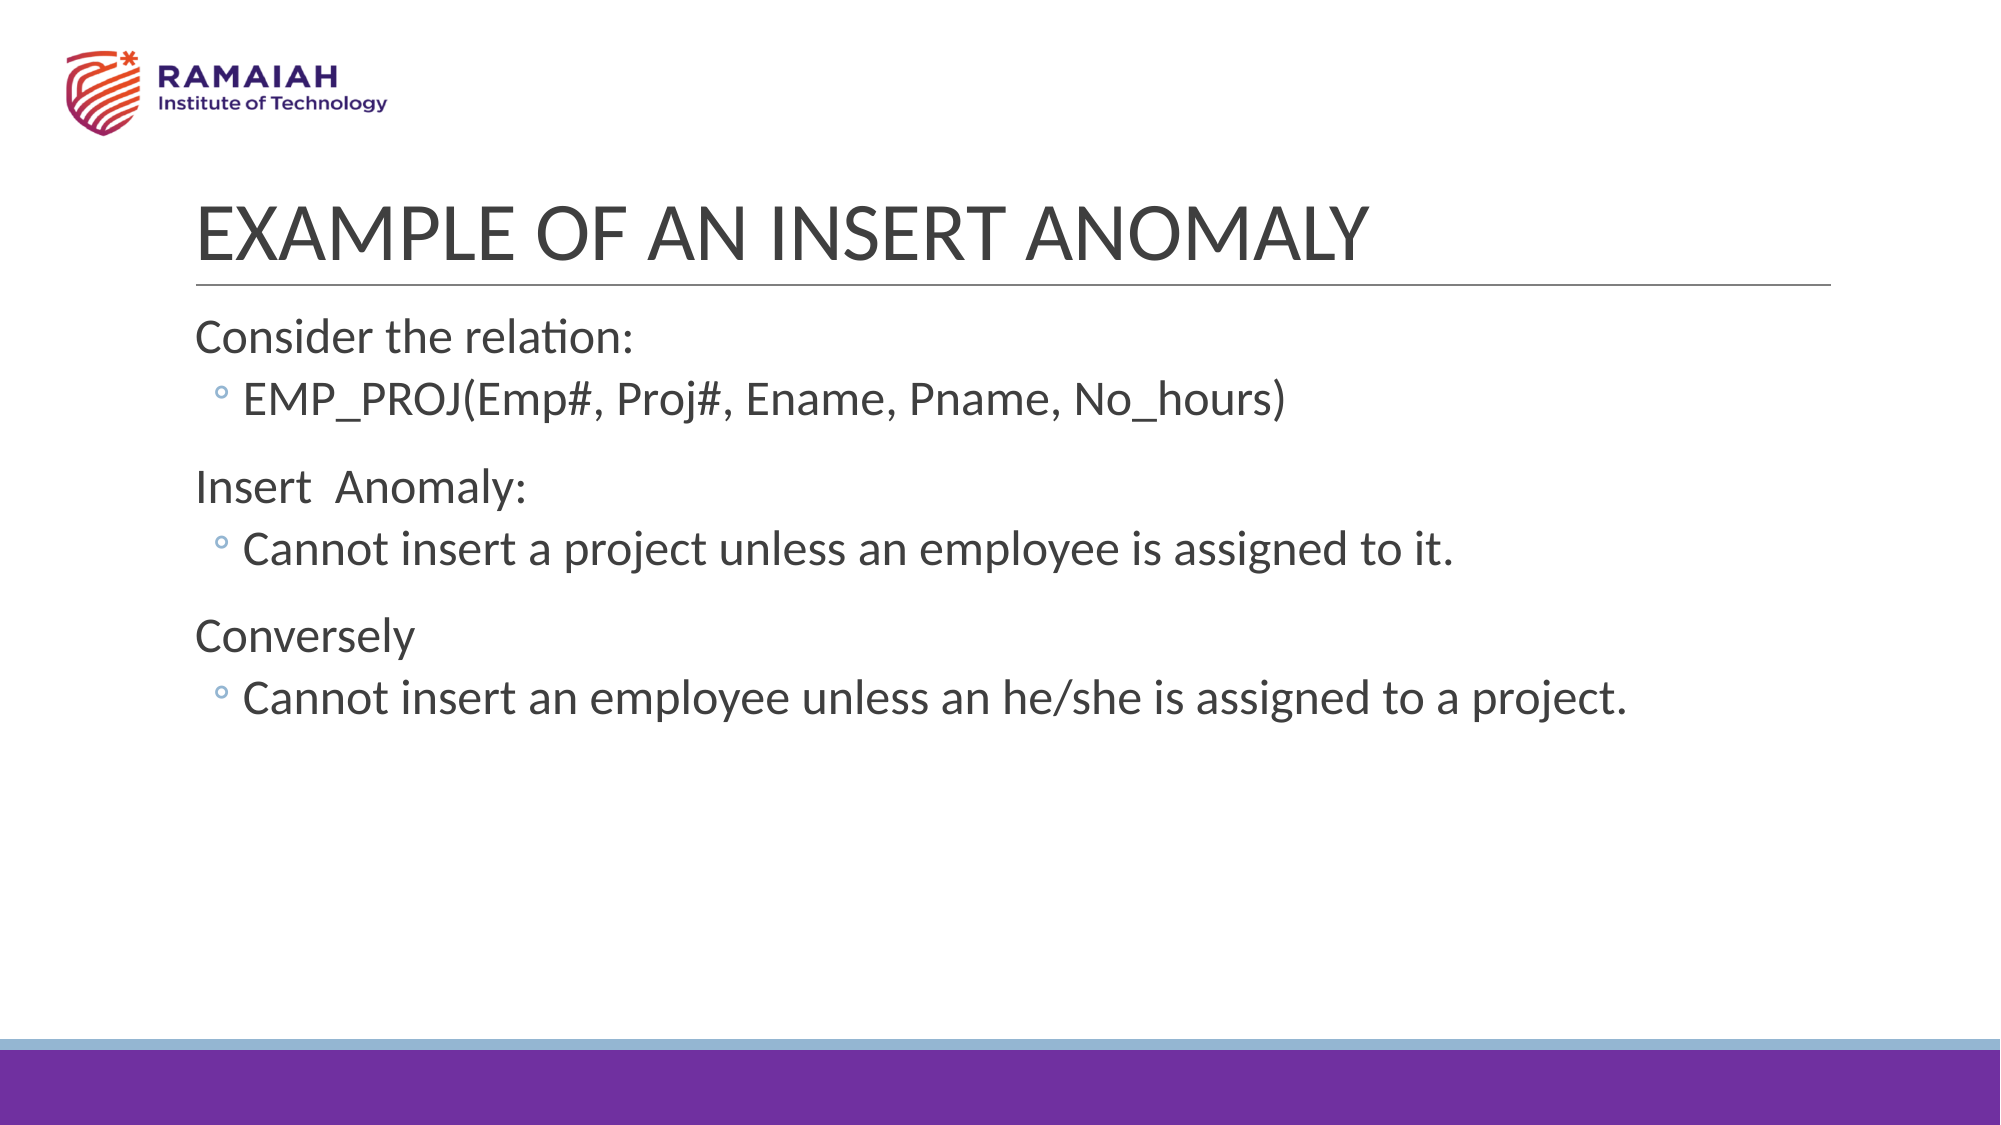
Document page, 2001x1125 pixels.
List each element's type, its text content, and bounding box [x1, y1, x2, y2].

list Consider the relation: EMP_PROJ(Emp#, Proj#, Ename, Pname, No_hours) Insert Anomaly: Cannot insert a project unless an employee is assigned to it. Conversely Cannot insert an employee unless an he/she is assigned to a project. [180, 302, 1830, 963]
picture [28, 5, 429, 166]
title EXAMPLE OF AN INSERT ANOMALY [180, 166, 1830, 285]
